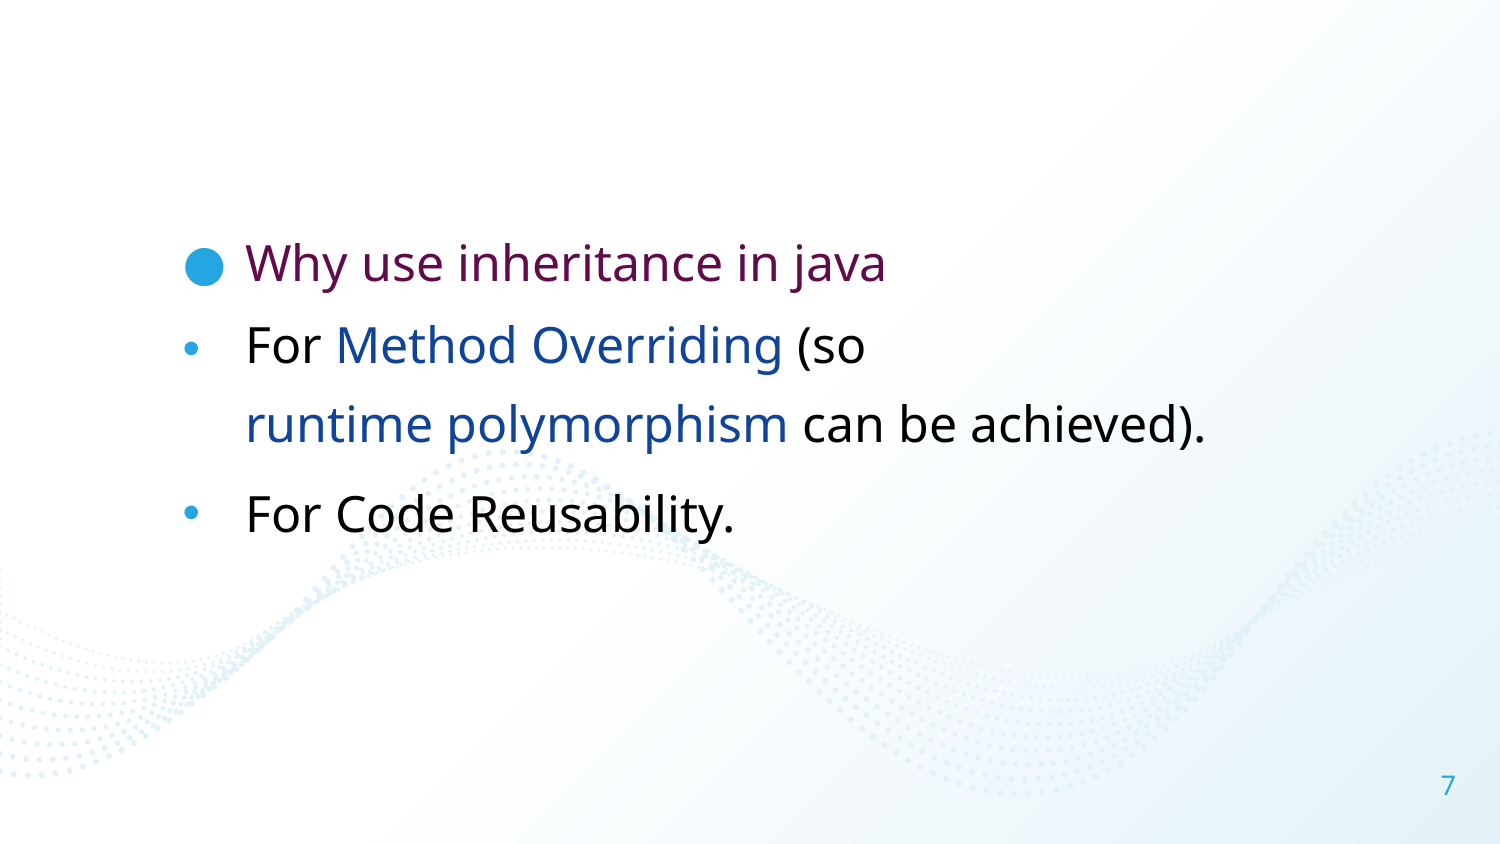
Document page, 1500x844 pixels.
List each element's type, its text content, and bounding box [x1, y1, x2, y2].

list Why use inheritance in java For Method Overriding (so runtime polymorphism can be achieved). For Code Reusability. [170, 222, 1330, 720]
slide_number 7 [1366, 754, 1457, 819]
